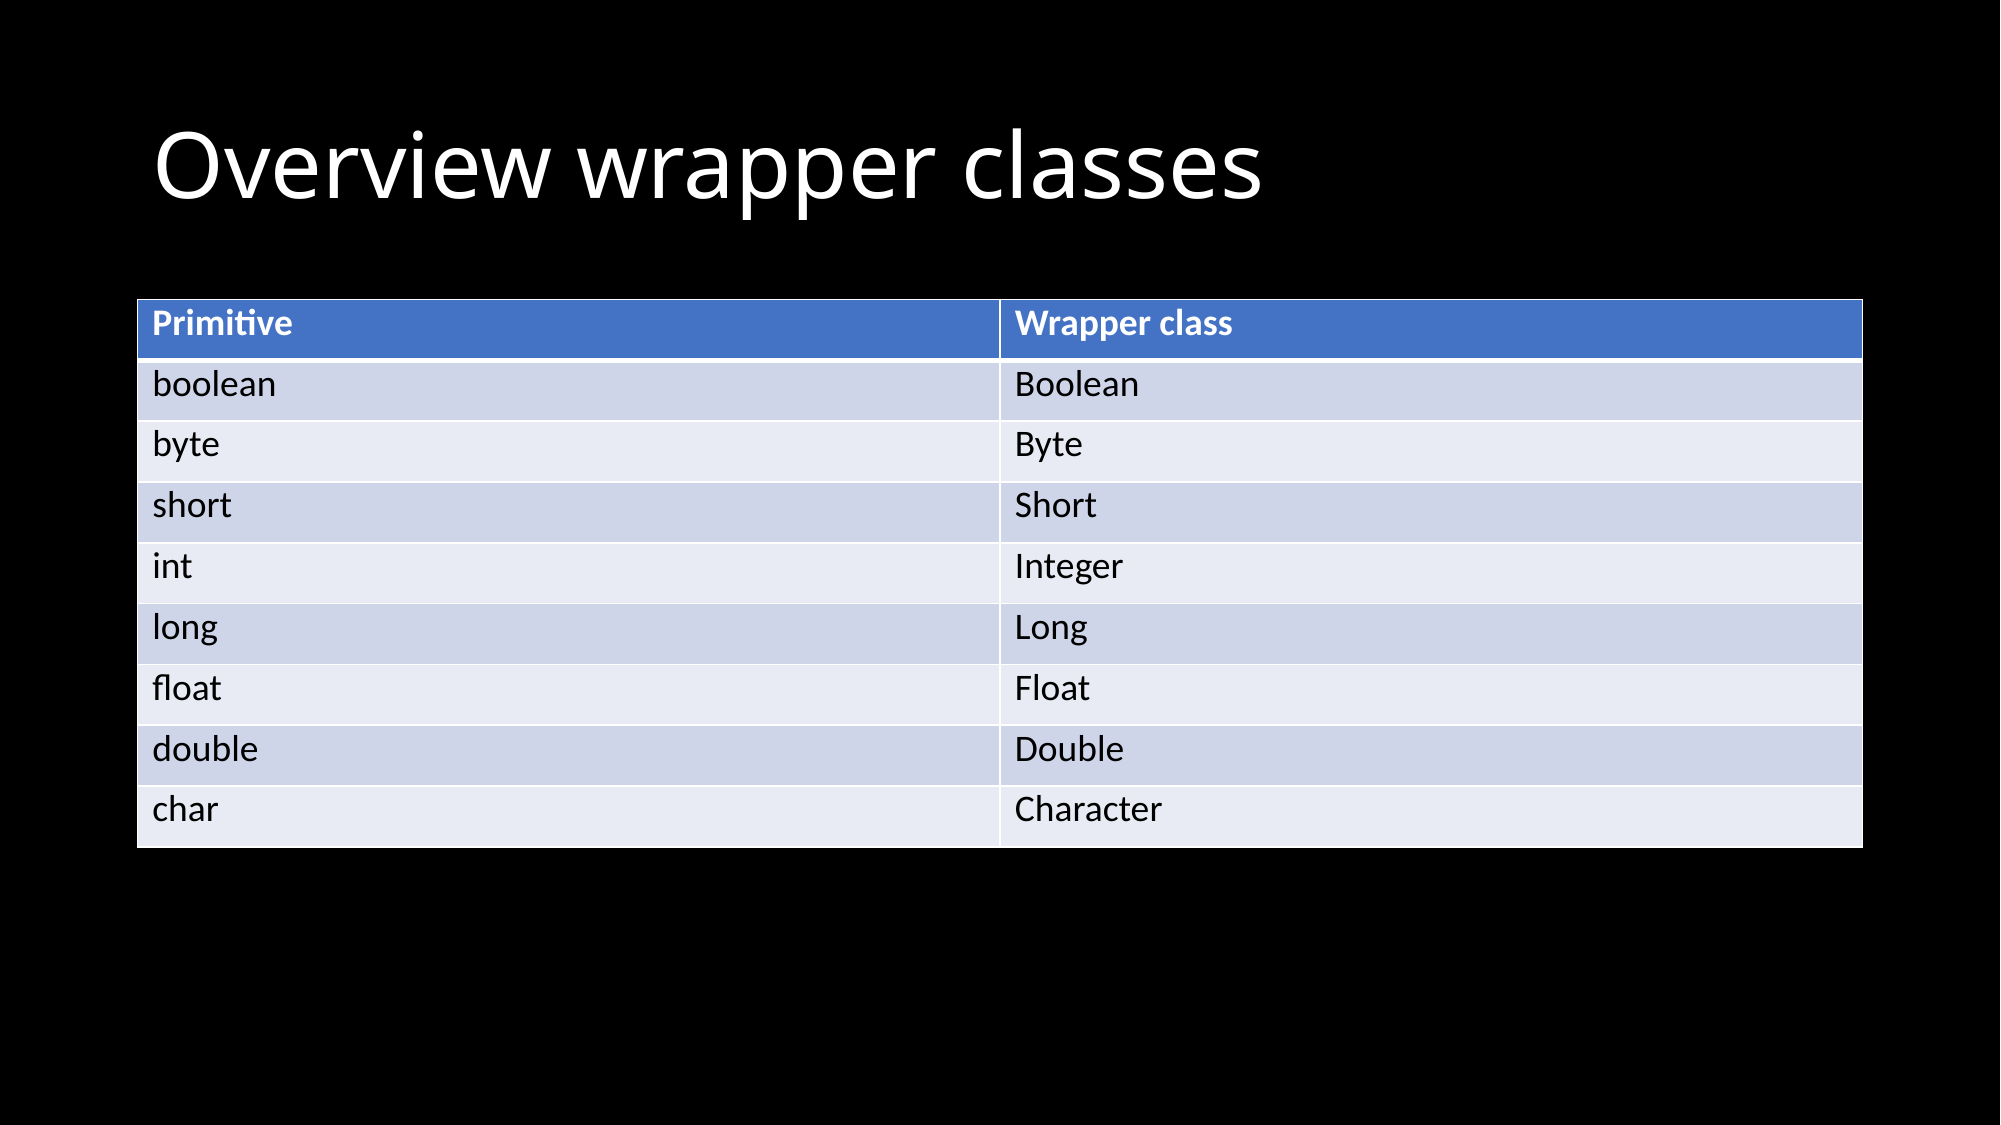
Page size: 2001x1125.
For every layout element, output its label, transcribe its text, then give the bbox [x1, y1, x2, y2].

table_cell byte [138, 422, 999, 481]
table_header Wrapper class [1001, 300, 1862, 358]
table_cell Short [1001, 483, 1862, 542]
table_cell Character [1001, 787, 1862, 846]
table_cell short [138, 483, 999, 542]
table_cell float [138, 665, 999, 724]
table_cell long [138, 604, 999, 664]
table_cell boolean [138, 363, 999, 420]
table_cell Integer [1001, 544, 1862, 603]
title Overview wrapper classes [137, 59, 1863, 278]
table_cell double [138, 726, 999, 785]
table_cell Boolean [1001, 363, 1862, 420]
table_cell int [138, 544, 999, 603]
table_cell Byte [1001, 422, 1862, 481]
table_cell Double [1001, 726, 1862, 785]
table_header Primitive [138, 300, 999, 358]
table_cell char [138, 787, 999, 846]
table_cell Float [1001, 665, 1862, 724]
table_cell Long [1001, 604, 1862, 664]
